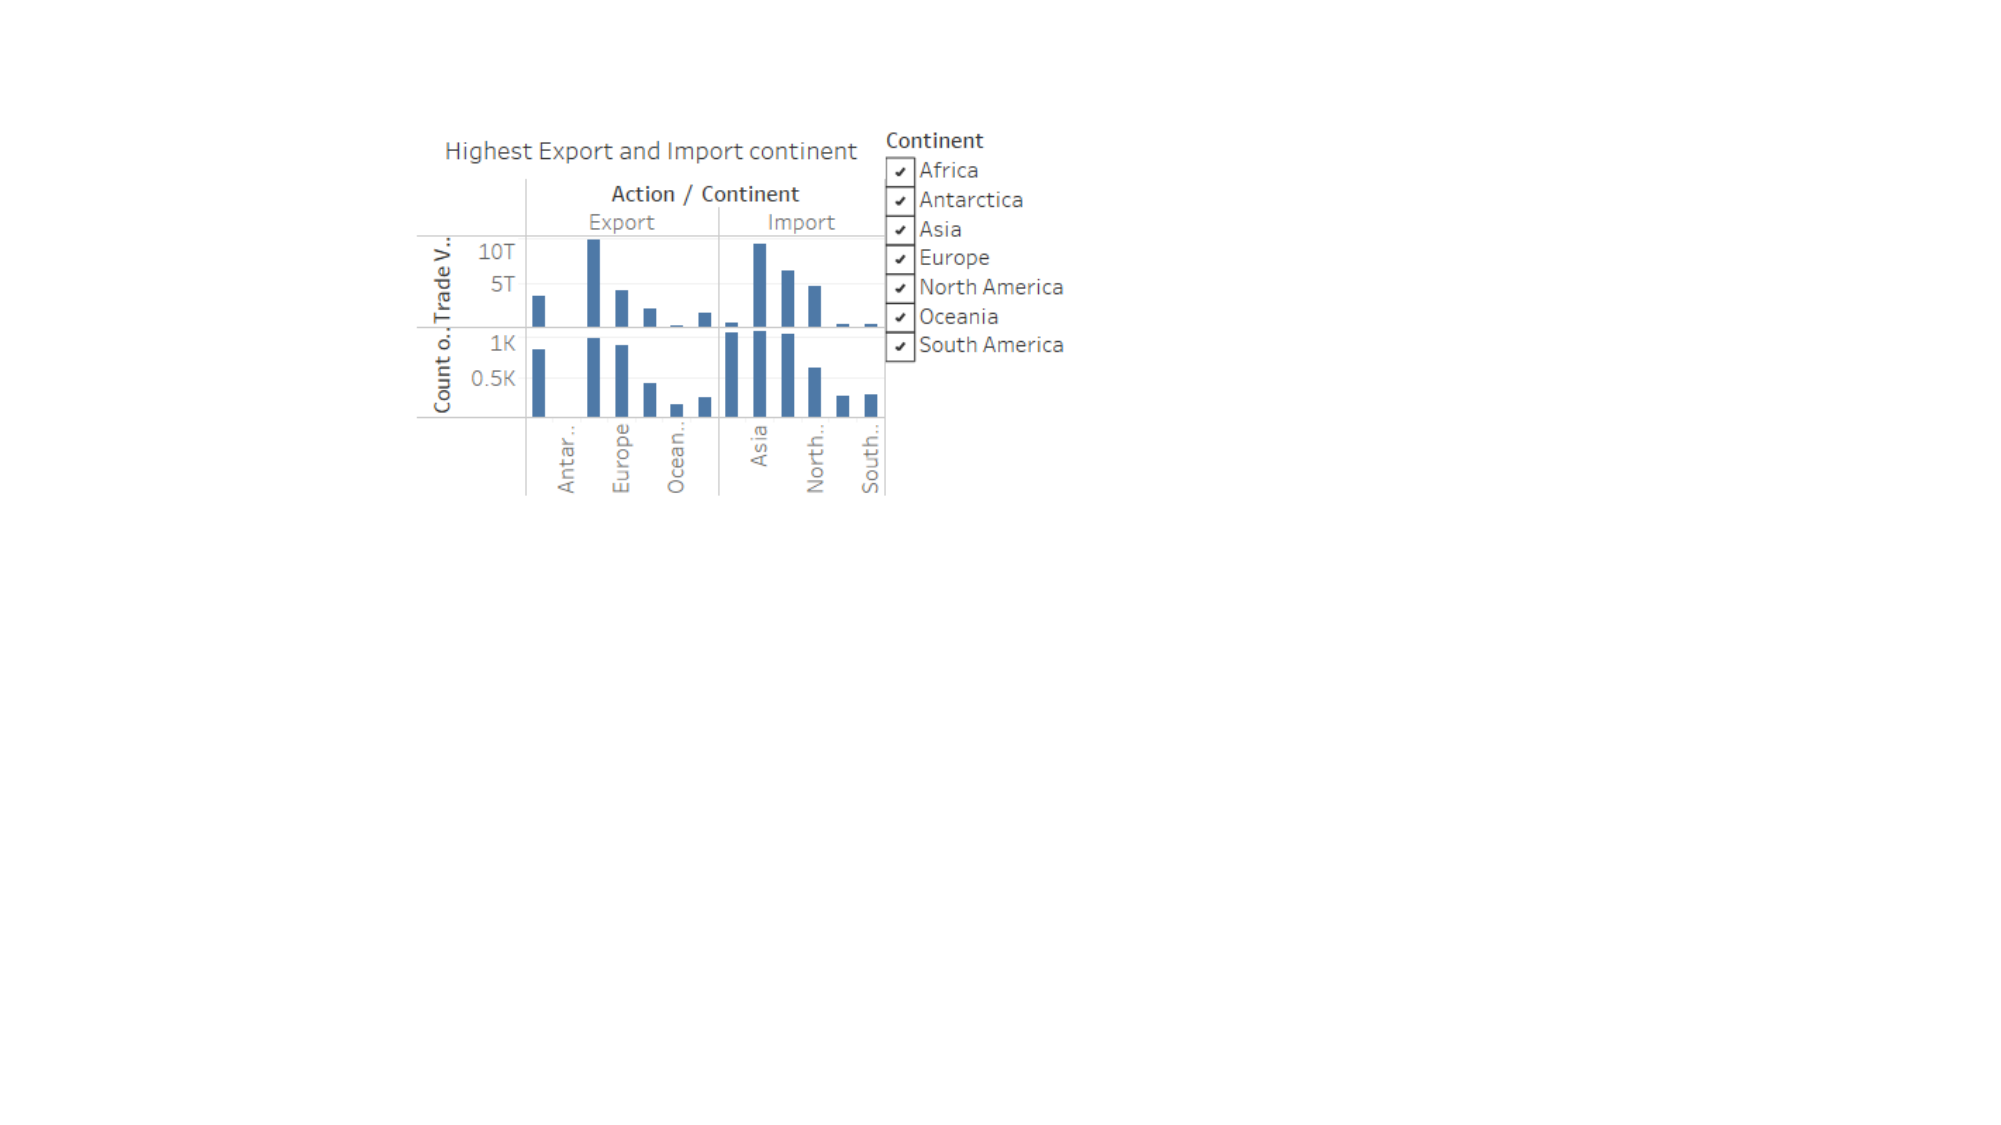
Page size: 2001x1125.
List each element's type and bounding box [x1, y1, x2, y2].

picture [296, 0, 1704, 1125]
